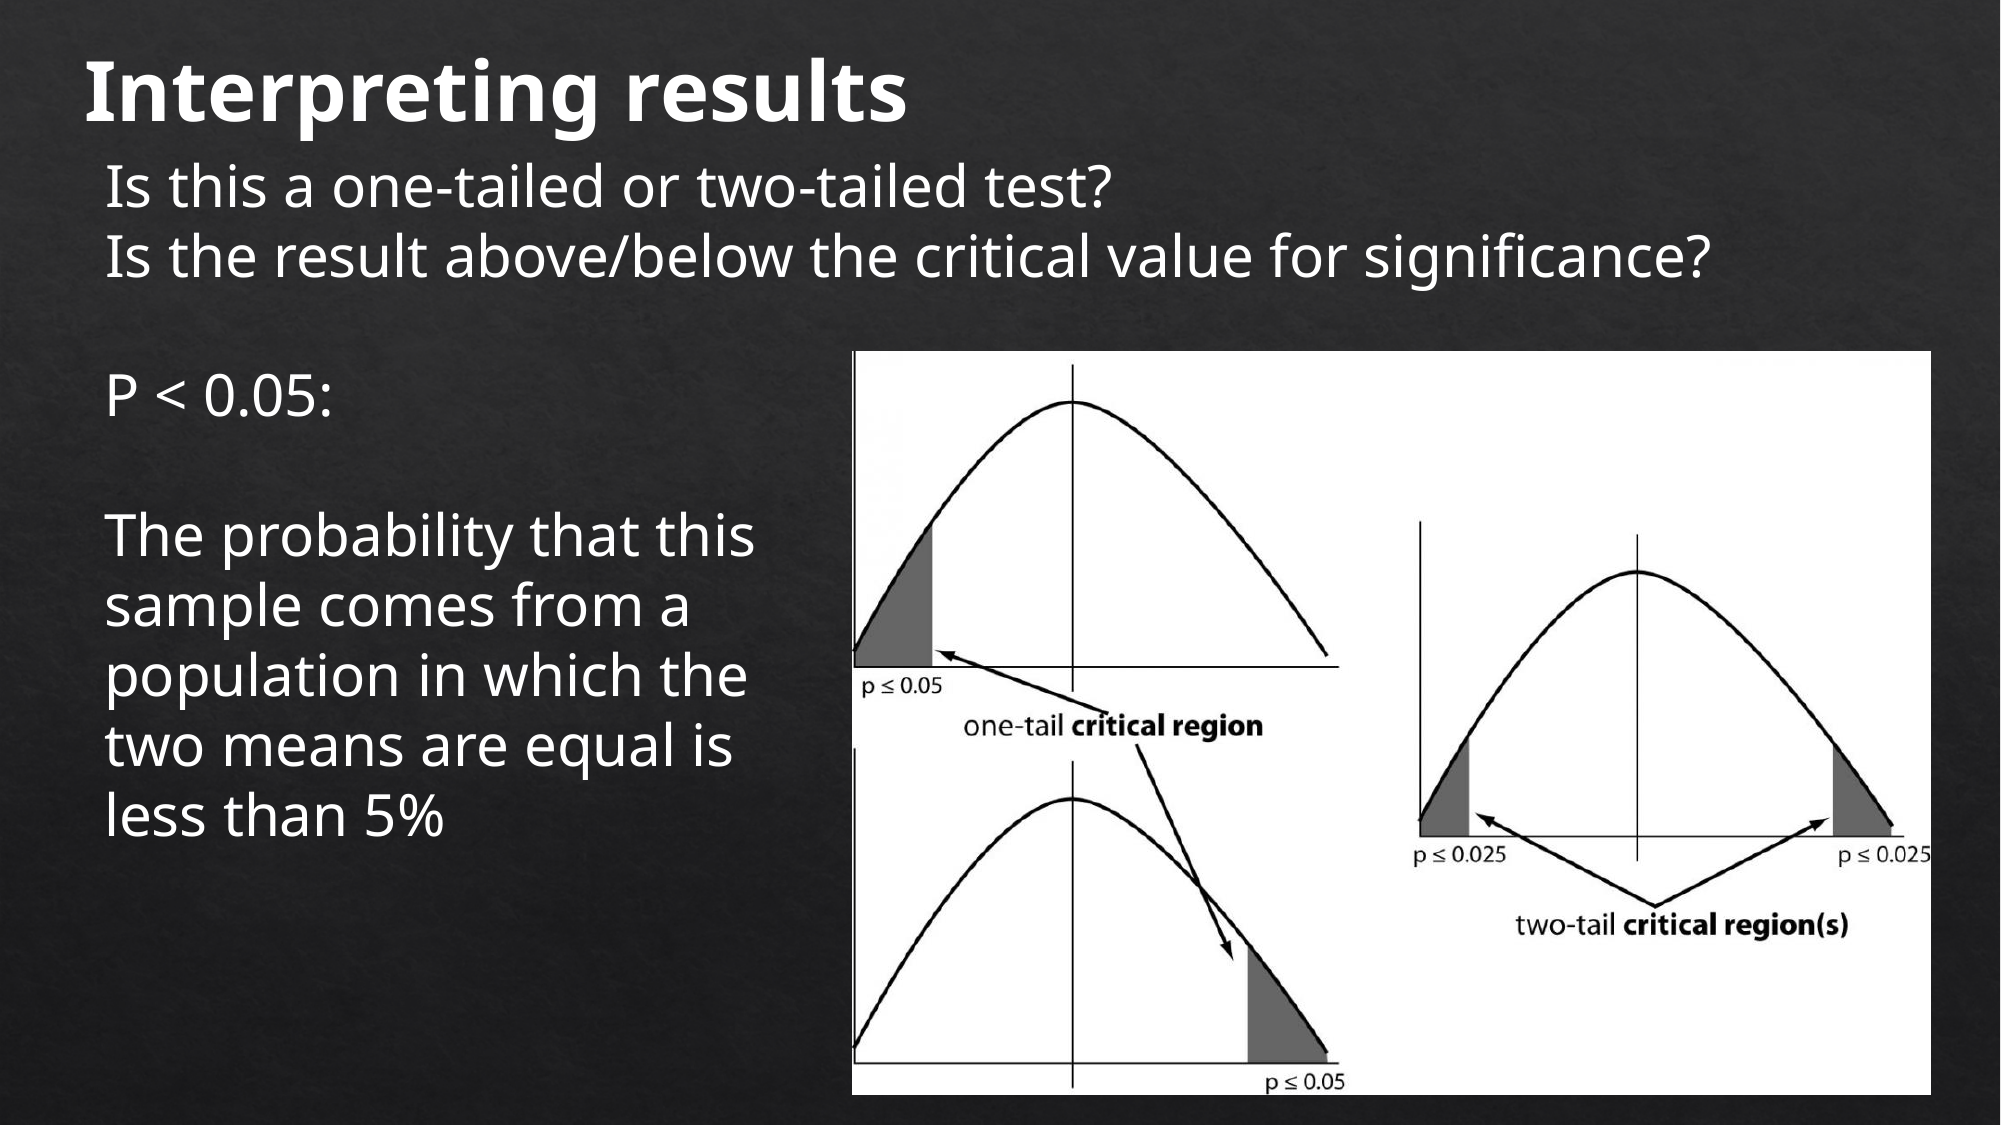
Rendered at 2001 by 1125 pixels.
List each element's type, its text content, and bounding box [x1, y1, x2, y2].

picture [852, 350, 1931, 1095]
text_box Interpreting results [69, 30, 1777, 1085]
text_box P < 0.05: The probability that this sample comes from a population in which the two means are equal is less than 5% [89, 351, 816, 856]
text_box Is this a one-tailed or two-tailed test? Is the result above/below the critical value for significance? [90, 141, 1758, 296]
